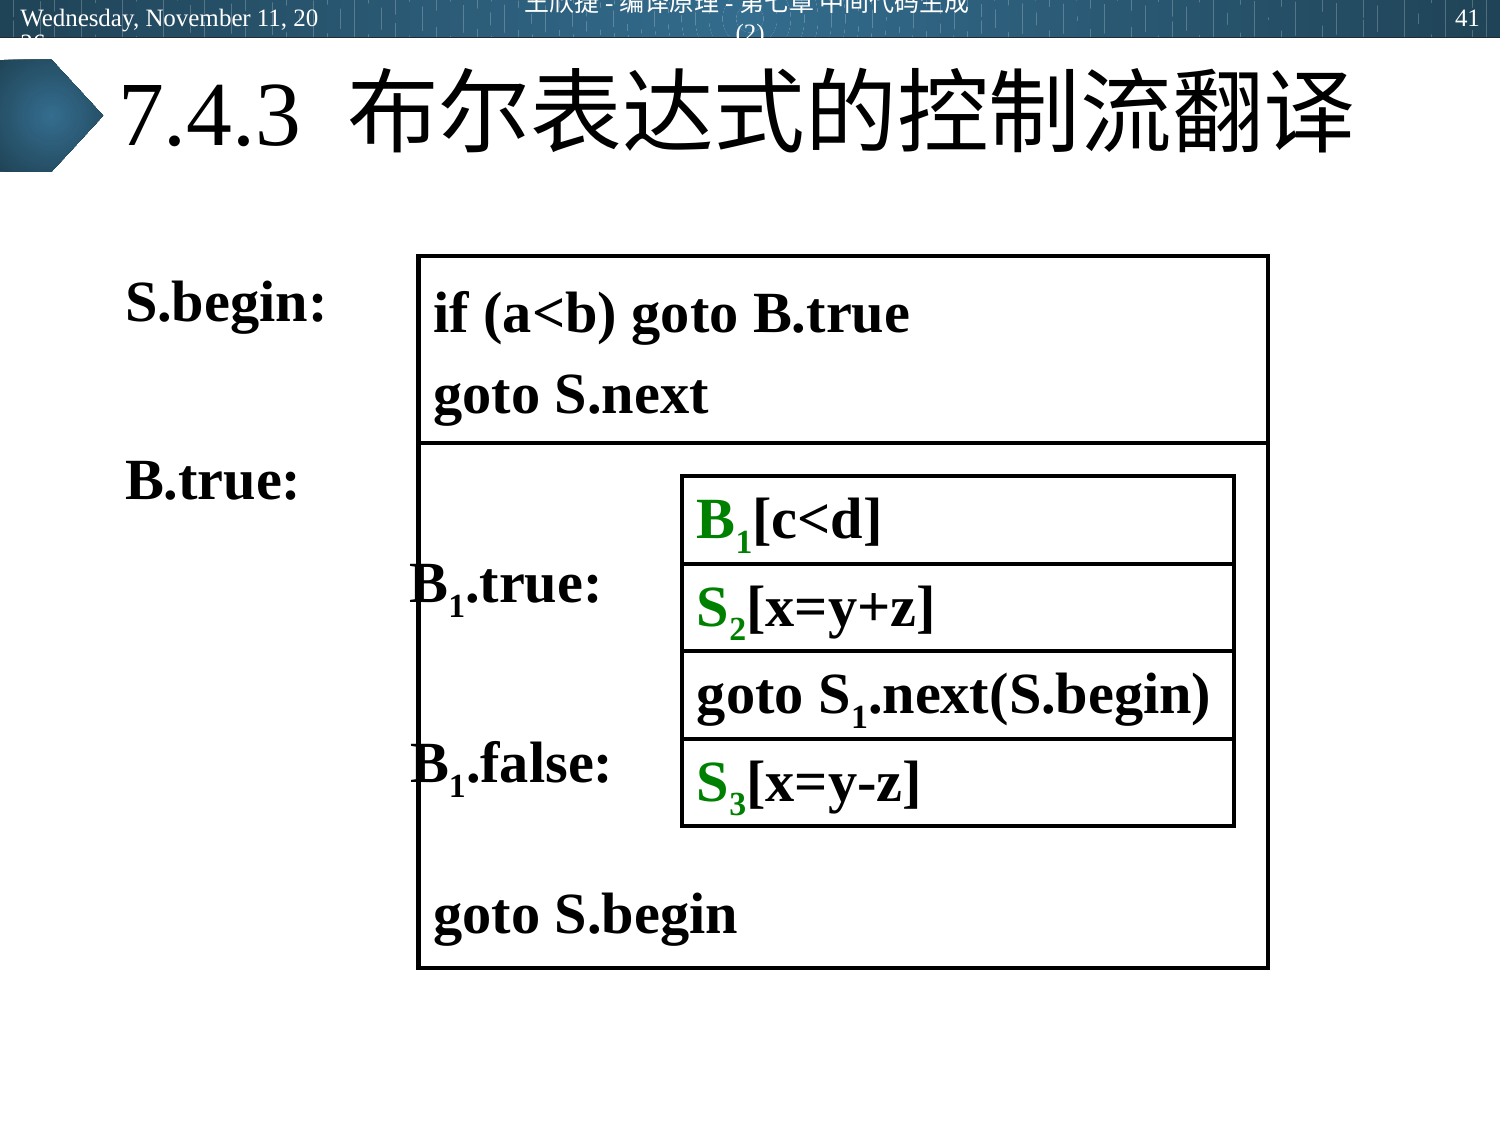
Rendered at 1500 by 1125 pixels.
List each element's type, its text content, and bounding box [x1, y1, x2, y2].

text_box S.begin: [110, 255, 456, 341]
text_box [426, 476, 1235, 827]
slide_number 41 [1157, 1, 1495, 32]
footer 王欣捷-编译原理-第七章 中间代码生成(2) [496, 1, 1004, 32]
title 7.4.3 布尔表达式的控制流翻译 [103, 37, 1397, 194]
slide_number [5, 1, 344, 32]
text_box if (a<b) goto B.true goto S.next [418, 255, 1269, 443]
text_box goto S.begin [418, 443, 1269, 969]
text_box B.true: [110, 433, 429, 519]
